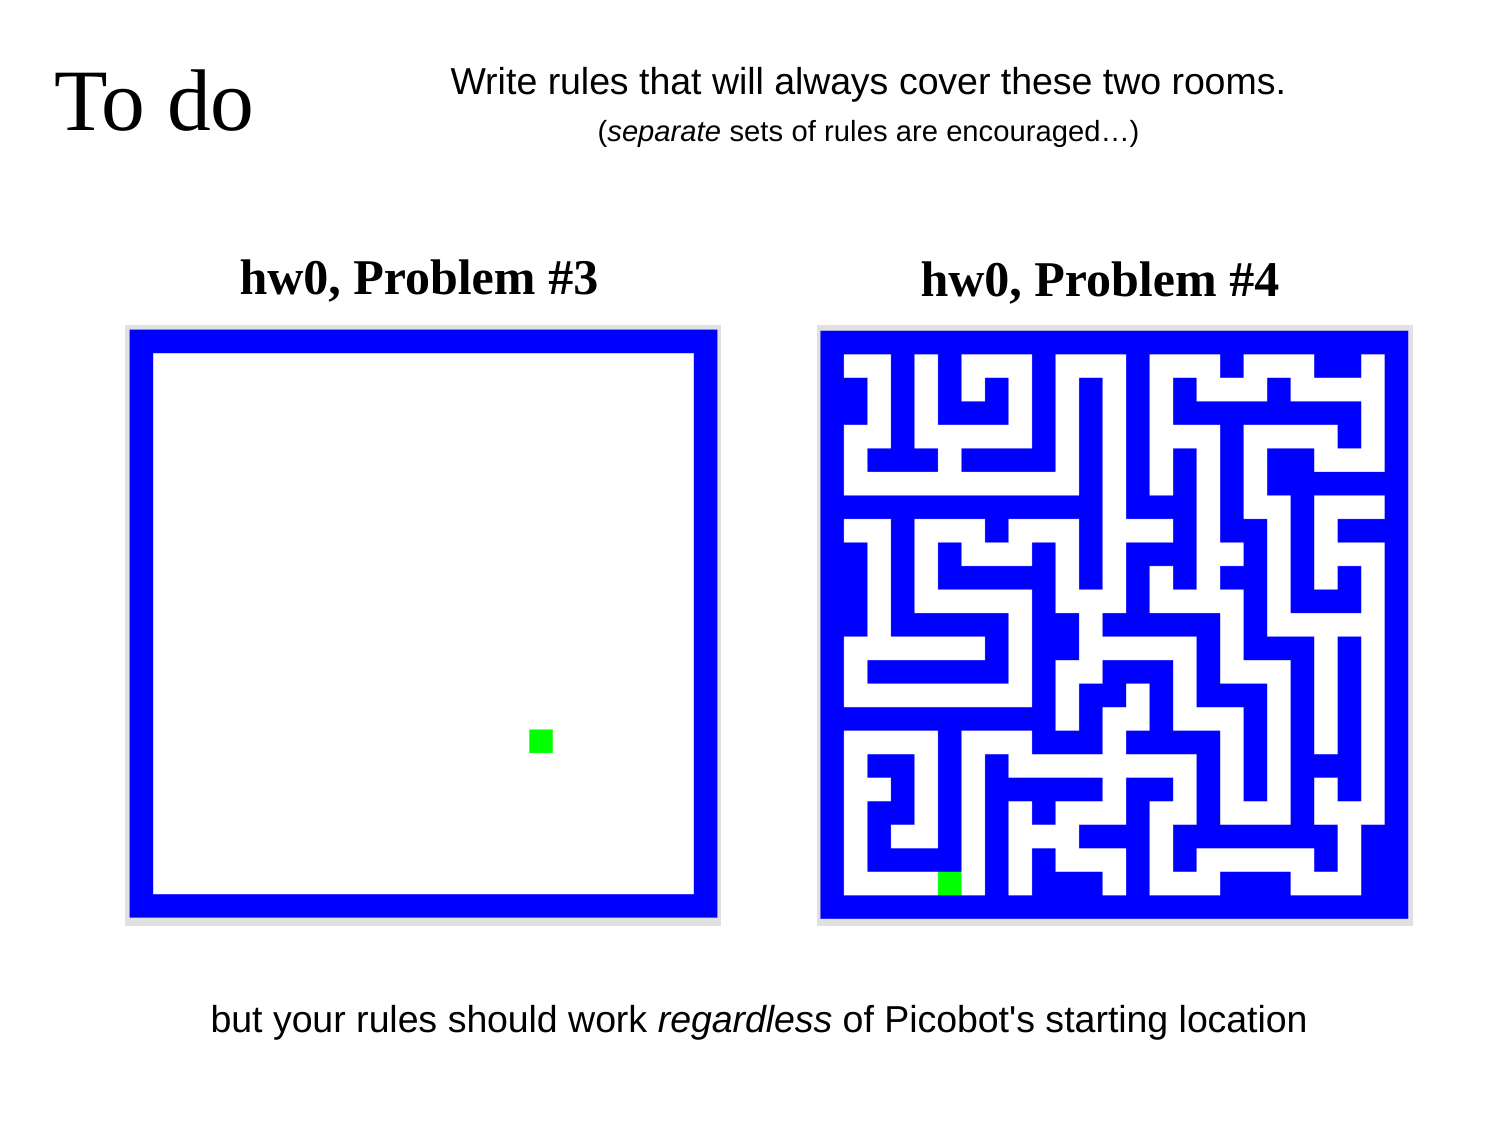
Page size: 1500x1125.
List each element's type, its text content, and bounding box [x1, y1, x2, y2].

picture [816, 325, 1413, 926]
text_box Write rules that will always cover these two rooms. [274, 49, 1463, 110]
text_box but your rules should work regardless of Picobot's starting location [150, 987, 1369, 1048]
text_box hw0, Problem #4 [887, 238, 1313, 314]
text_box To do [39, 35, 528, 156]
picture [124, 325, 721, 926]
text_box hw0, Problem #3 [206, 237, 632, 313]
text_box (separate sets of rules are encouraged…) [431, 105, 1307, 155]
